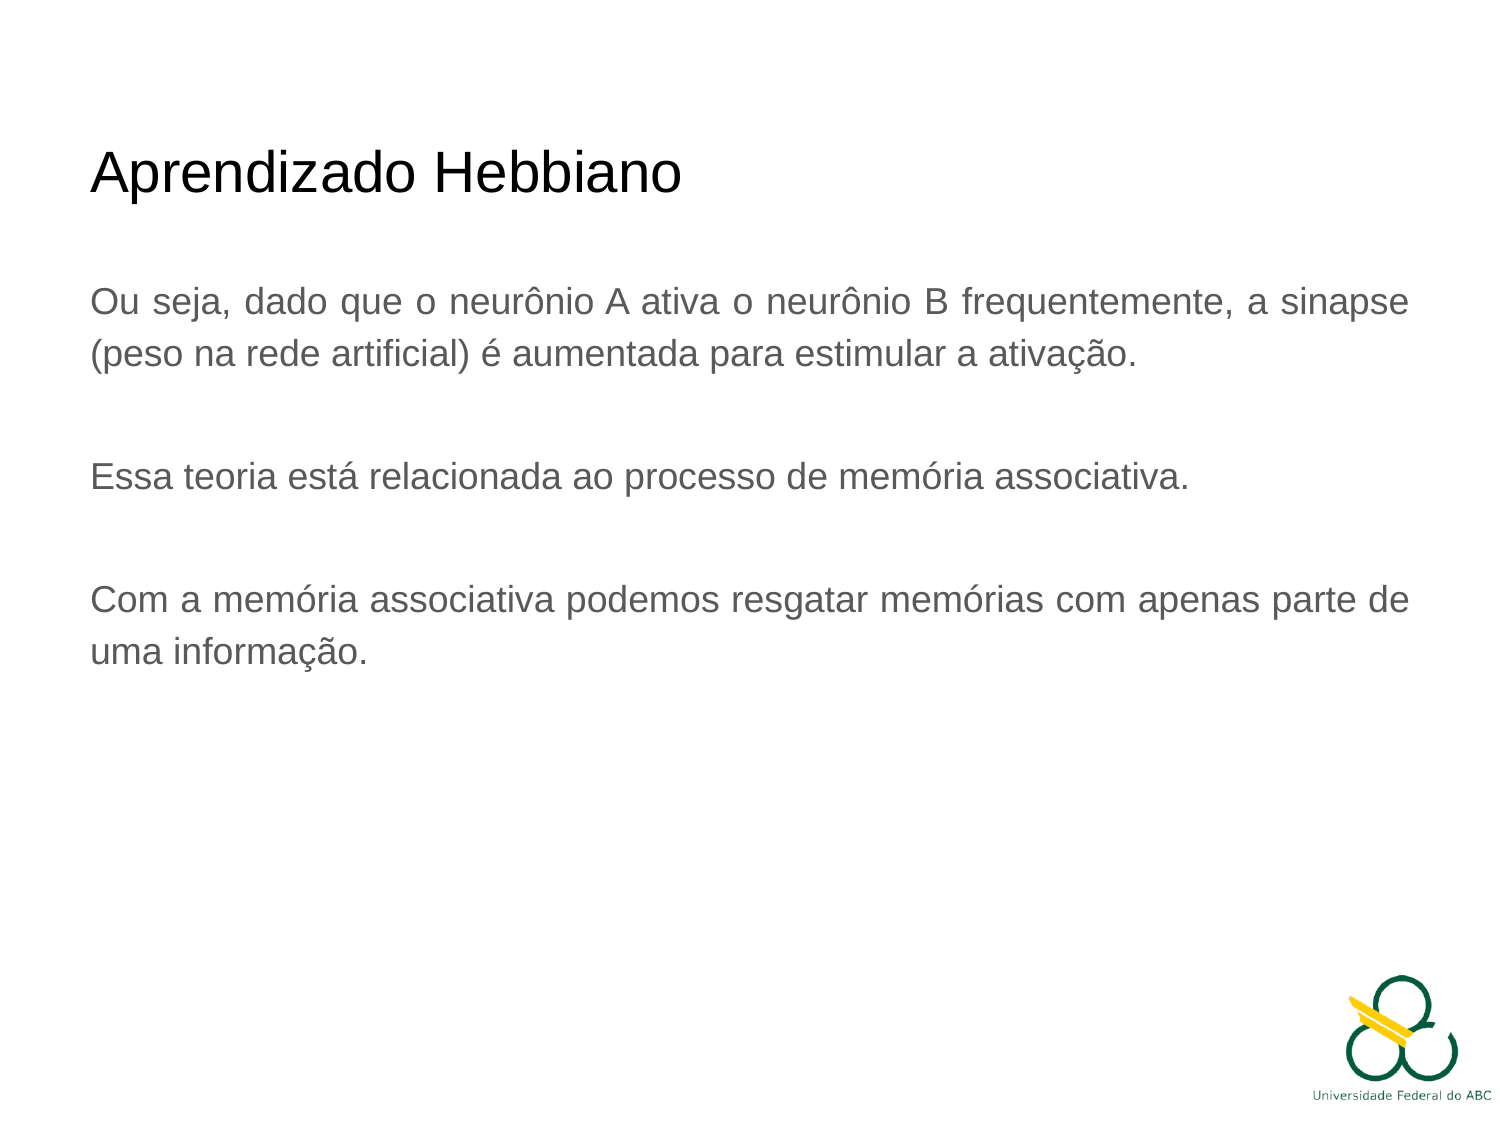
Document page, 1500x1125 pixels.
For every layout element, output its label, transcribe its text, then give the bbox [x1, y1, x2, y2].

picture [1312, 975, 1491, 1102]
title Aprendizado Hebbiano [75, 87, 1425, 250]
list Ou seja, dado que o neurônio A ativa o neurônio B frequentemente, a sinapse (peso na rede artificial) é aumentada para estimular a ativação. Essa teoria está relacionada ao processo de memória associativa. Com a memória associativa podemos resgatar memórias com apenas parte de uma informação. [75, 262, 1425, 1063]
